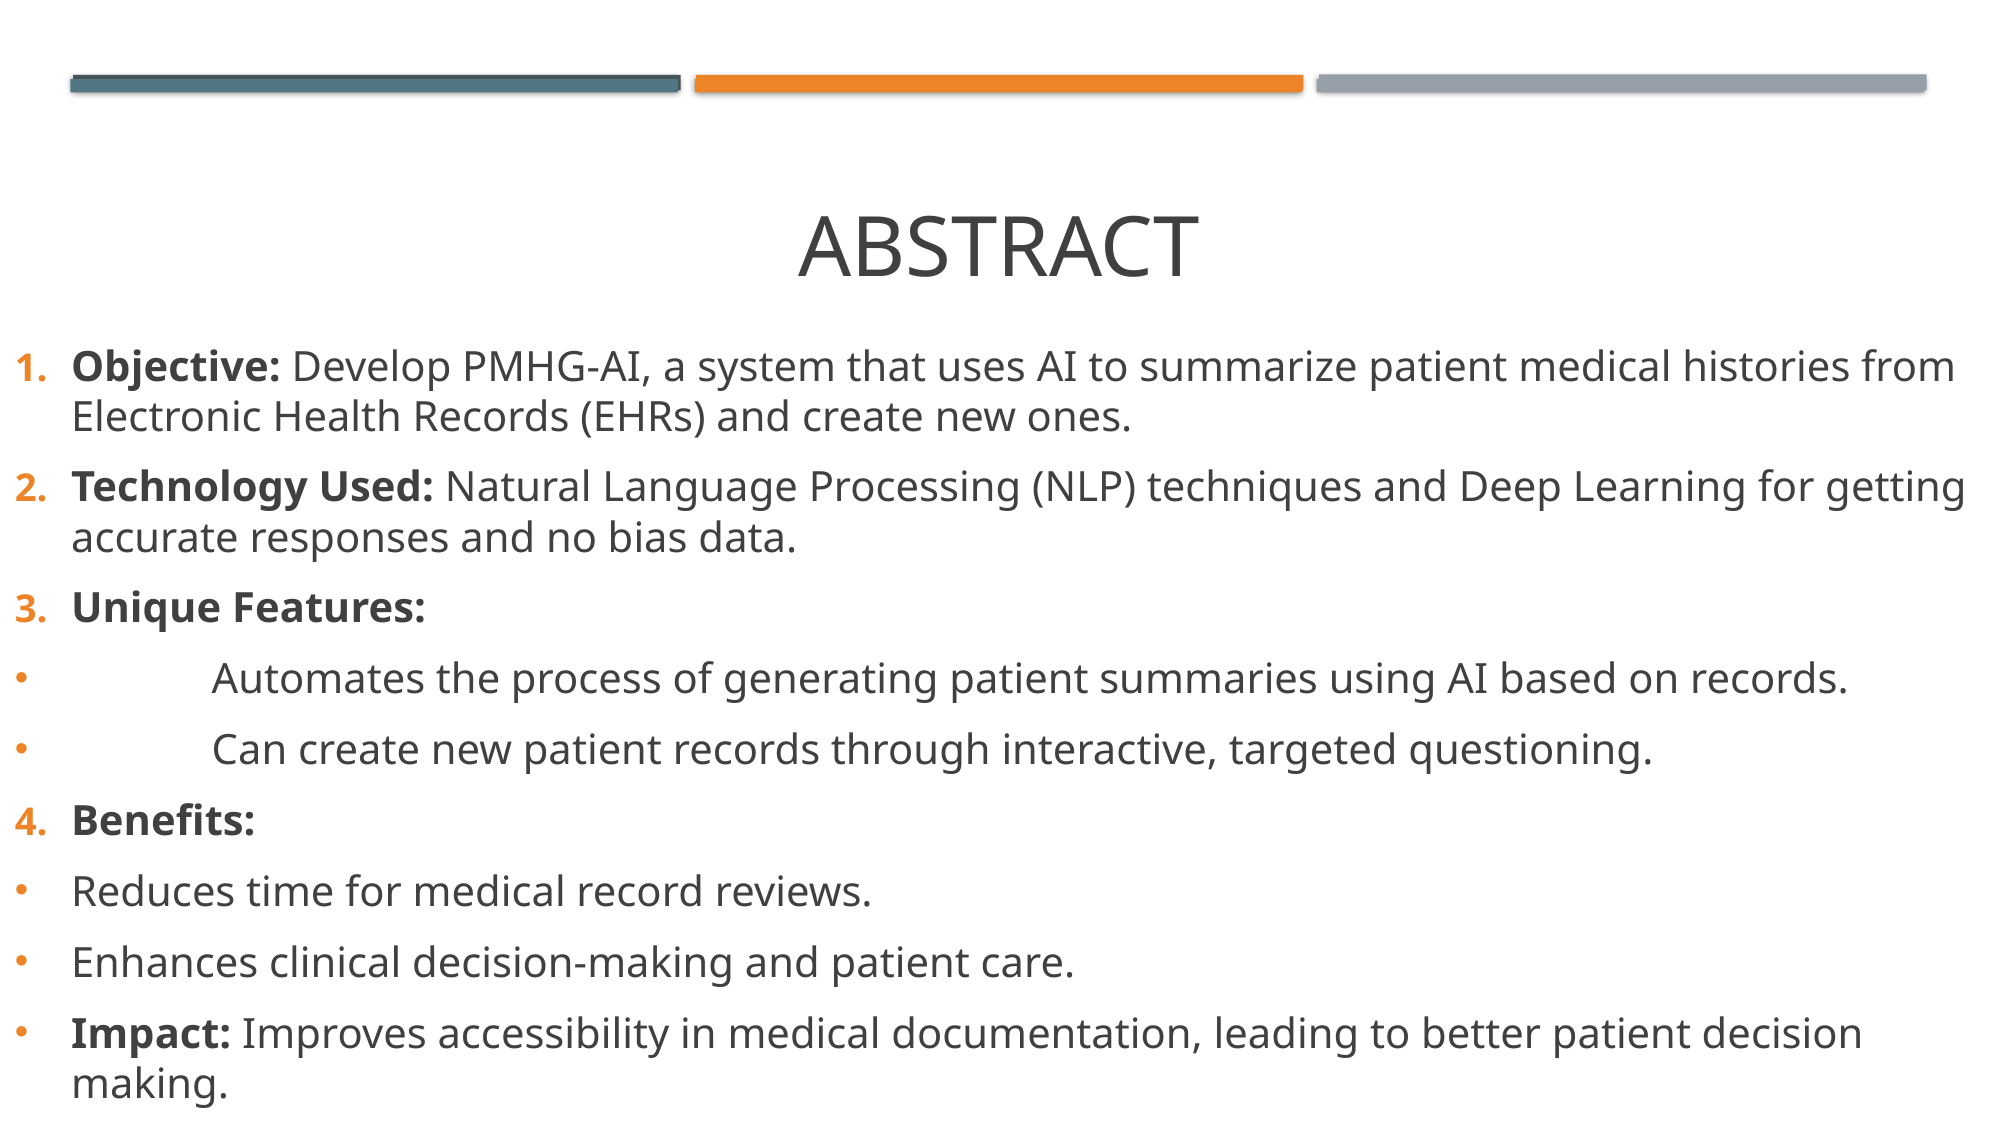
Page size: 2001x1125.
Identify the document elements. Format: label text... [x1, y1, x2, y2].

text_box ABSTRACT [74, 113, 1924, 301]
text_box Objective: Develop PMHG-AI, a system that uses AI to summarize patient medical histories from Electronic Health Records (EHRs) and create new ones. Technology Used: Natural Language Processing (NLP) techniques and Deep Learning for getting accurate responses and no bias data. Unique Features: Automates the process of generating patient summaries using AI based on records. Can create new patient records through interactive, targeted questioning. Benefits: Reduces time for medical record reviews. Enhances clinical decision-making and patient care. Impact: Improves accessibility in medical documentation, leading to better patient decision making. [0, 332, 2000, 1114]
